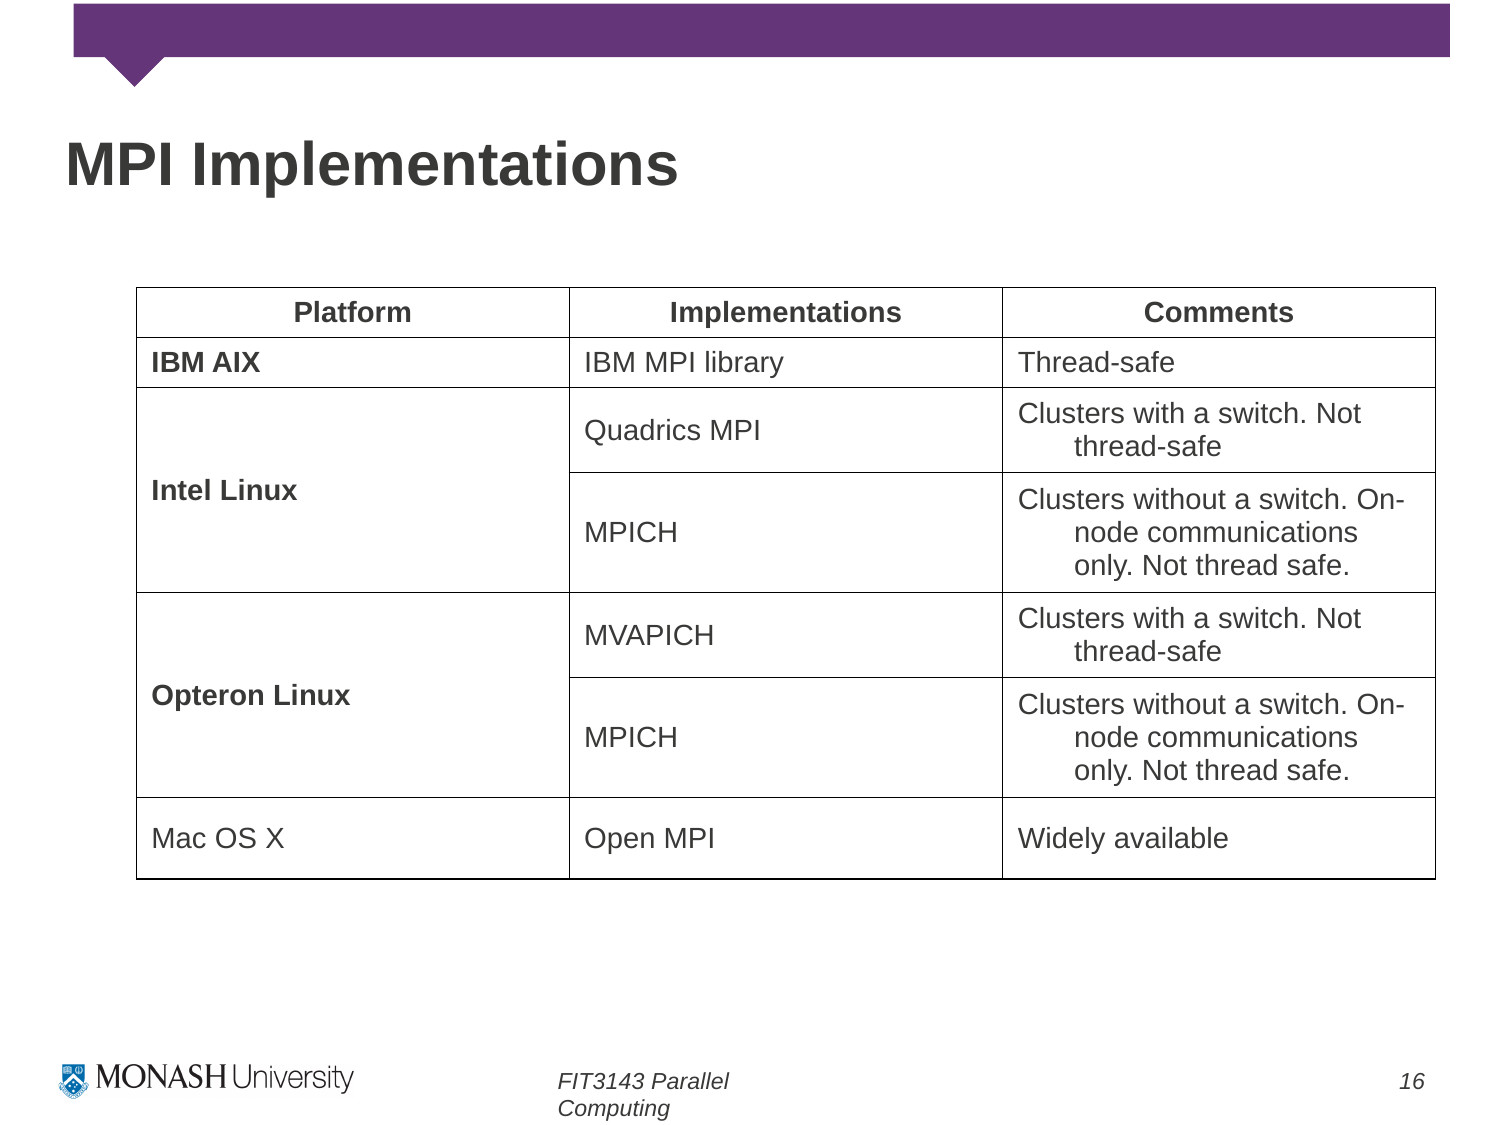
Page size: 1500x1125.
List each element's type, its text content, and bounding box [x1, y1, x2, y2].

table_cell Mac OS X [137, 798, 569, 878]
picture [58, 1064, 354, 1099]
table_cell IBM MPI library [570, 338, 1002, 387]
table_cell Opteron Linux [137, 593, 569, 797]
table_header Implementations [570, 288, 1002, 337]
table_header Comments [1003, 288, 1435, 337]
table_cell Open MPI [570, 798, 1002, 878]
table_cell Clusters with a switch. Not thread-safe [1003, 593, 1435, 677]
table_cell Clusters without a switch. On-node communications only. Not thread safe. [1003, 473, 1435, 592]
title MPI Implementations [64, 124, 1415, 217]
table_cell MVAPICH [570, 593, 1002, 677]
table_cell IBM AIX [137, 338, 569, 387]
table_cell Clusters without a switch. On-node communications only. Not thread safe. [1003, 678, 1435, 797]
table_cell Widely available [1003, 798, 1435, 878]
table_header Platform [137, 288, 569, 337]
table_cell Quadrics MPI [570, 388, 1002, 472]
table_cell Intel Linux [137, 388, 569, 592]
table_cell Clusters with a switch. Not thread-safe [1003, 388, 1435, 472]
table_cell MPICH [570, 678, 1002, 797]
table_cell Thread-safe [1003, 338, 1435, 387]
table_cell MPICH [570, 473, 1002, 592]
